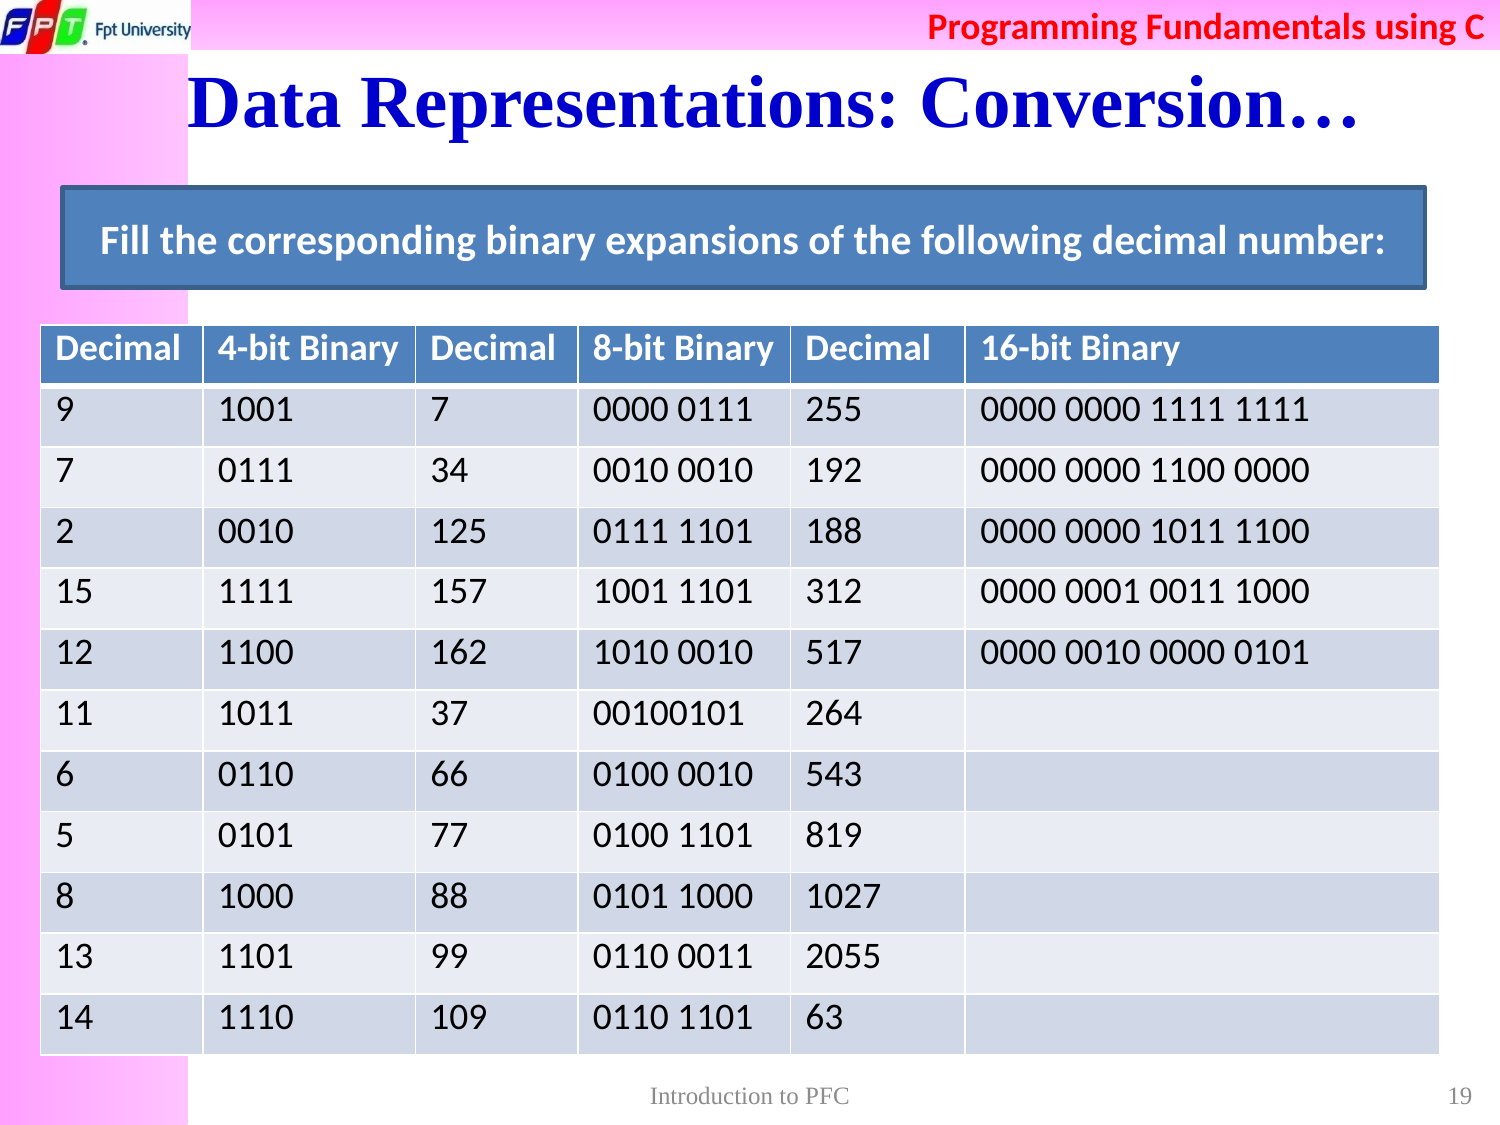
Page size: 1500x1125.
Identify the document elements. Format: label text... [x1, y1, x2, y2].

table_cell 0110 [204, 752, 415, 811]
table_cell 00100101 [579, 691, 790, 750]
table_cell 0010 0010 [579, 448, 790, 507]
table_cell 7 [416, 389, 577, 446]
table_cell 0100 0010 [579, 752, 790, 811]
footer Introduction to PFC [512, 1074, 988, 1116]
table_cell [966, 934, 1439, 993]
table_cell 517 [791, 630, 964, 689]
table_cell 819 [791, 812, 964, 872]
table_cell 14 [41, 995, 202, 1054]
table_cell 15 [41, 569, 202, 628]
table_cell 0000 0000 1011 1100 [966, 508, 1439, 567]
table_cell 11 [41, 691, 202, 750]
table_cell 13 [41, 934, 202, 993]
table_cell 312 [791, 569, 964, 628]
table_cell [966, 812, 1439, 872]
table_cell 1101 [204, 934, 415, 993]
table_cell 77 [416, 812, 577, 872]
table_cell 0000 0010 0000 0101 [966, 630, 1439, 689]
table_cell 1027 [791, 873, 964, 932]
picture [0, 0, 191, 54]
slide_number 19 [1137, 1074, 1488, 1116]
table_header 4-bit Binary [204, 326, 415, 383]
table_cell 88 [416, 873, 577, 932]
table_cell 255 [791, 389, 964, 446]
table_cell 0010 [204, 508, 415, 567]
table_cell 0000 0001 0011 1000 [966, 569, 1439, 628]
table_cell 109 [416, 995, 577, 1054]
table_cell 5 [41, 812, 202, 872]
table_cell 0100 1101 [579, 812, 790, 872]
table_cell 157 [416, 569, 577, 628]
table_cell 99 [416, 934, 577, 993]
table_header Decimal [791, 326, 964, 383]
table_cell 192 [791, 448, 964, 507]
table_cell [966, 995, 1439, 1054]
table_cell 2 [41, 508, 202, 567]
table_cell 125 [416, 508, 577, 567]
table_cell 37 [416, 691, 577, 750]
table_header Decimal [416, 326, 577, 383]
table_cell 34 [416, 448, 577, 507]
table_cell 0111 [204, 448, 415, 507]
table_cell 1000 [204, 873, 415, 932]
table_cell 63 [791, 995, 964, 1054]
table_cell 1011 [204, 691, 415, 750]
table_header 16-bit Binary [966, 326, 1439, 383]
title Data Representations: Conversion… [125, 45, 1425, 150]
table_cell 1110 [204, 995, 415, 1054]
table_cell [966, 752, 1439, 811]
table_cell 0000 0111 [579, 389, 790, 446]
table_header Decimal [41, 326, 202, 383]
table_cell 0000 0000 1100 0000 [966, 448, 1439, 507]
table_cell [966, 691, 1439, 750]
table_cell 0101 [204, 812, 415, 872]
table_cell 1010 0010 [579, 630, 790, 689]
table_cell [966, 873, 1439, 932]
table_cell 1001 1101 [579, 569, 790, 628]
table_cell 2055 [791, 934, 964, 993]
table_cell 1111 [204, 569, 415, 628]
text_box Fill the corresponding binary expansions of the following decimal number: [60, 185, 1427, 290]
table_cell 543 [791, 752, 964, 811]
table_header 8-bit Binary [579, 326, 790, 383]
table_cell 8 [41, 873, 202, 932]
table_cell 188 [791, 508, 964, 567]
table_cell 264 [791, 691, 964, 750]
table_cell 0000 0000 1111 1111 [966, 389, 1439, 446]
table_cell 6 [41, 752, 202, 811]
table_cell 162 [416, 630, 577, 689]
table_cell 1100 [204, 630, 415, 689]
table_cell 0110 1101 [579, 995, 790, 1054]
table_cell 7 [41, 448, 202, 507]
table_cell 0111 1101 [579, 508, 790, 567]
table_cell 9 [41, 389, 202, 446]
table_cell 66 [416, 752, 577, 811]
table_cell 1001 [204, 389, 415, 446]
table_cell 0101 1000 [579, 873, 790, 932]
table_cell 0110 0011 [579, 934, 790, 993]
table_cell 12 [41, 630, 202, 689]
